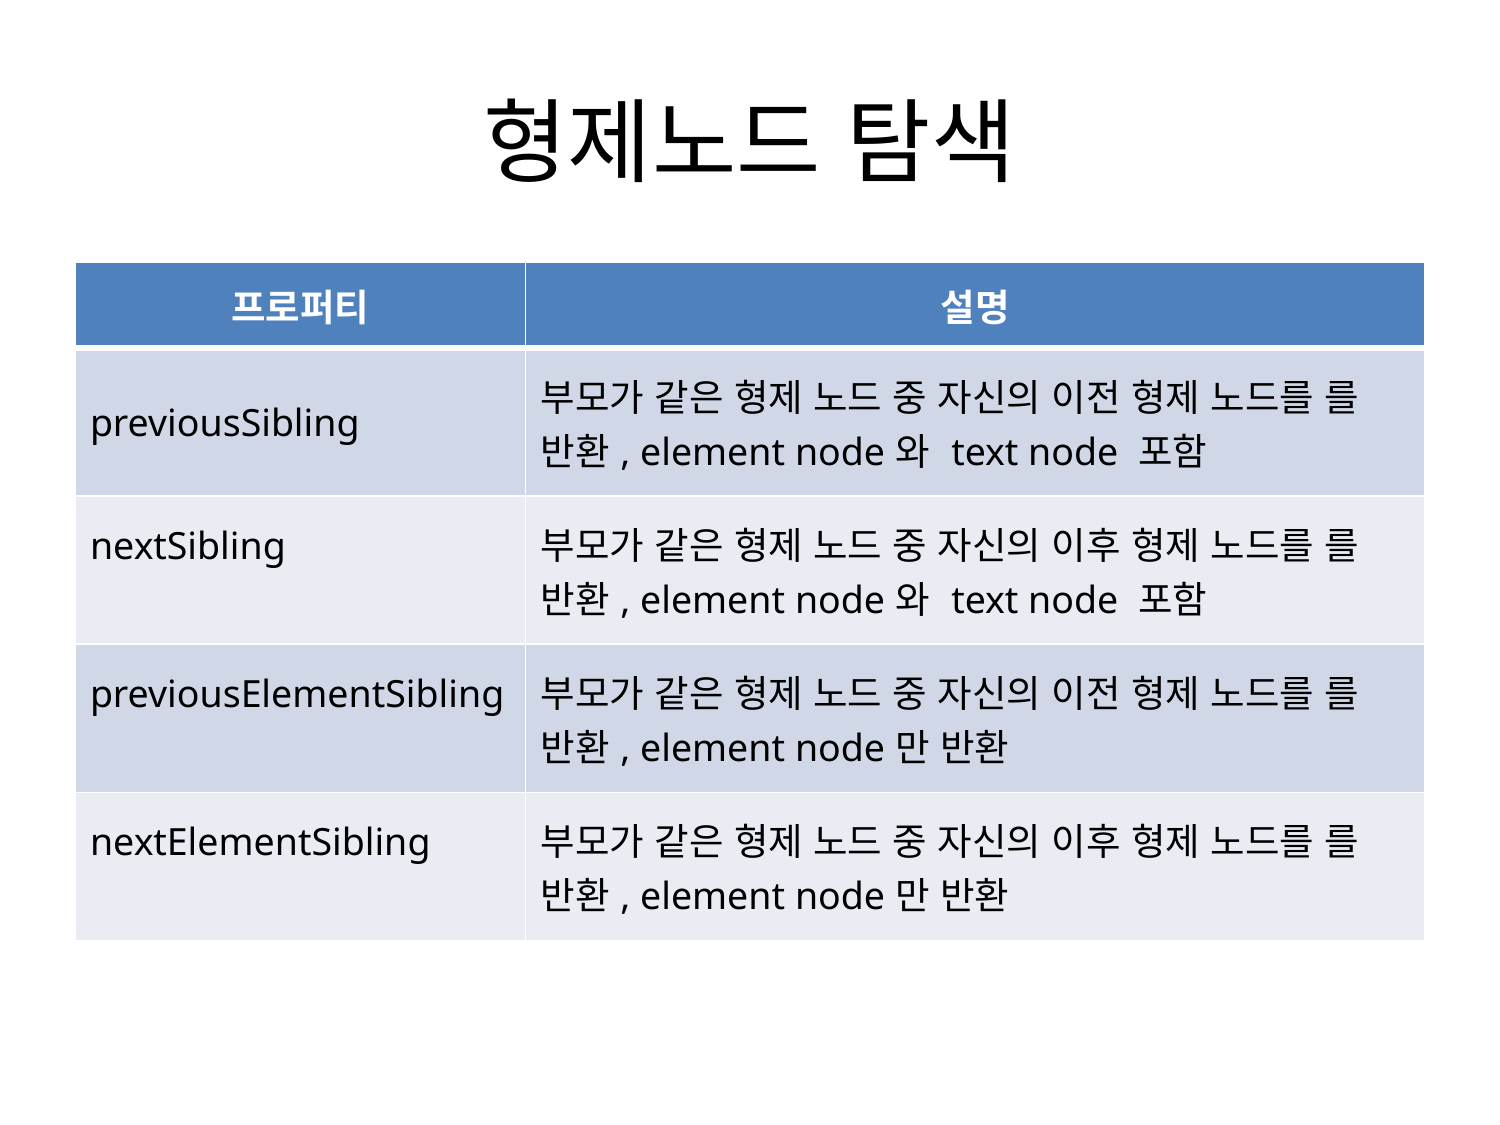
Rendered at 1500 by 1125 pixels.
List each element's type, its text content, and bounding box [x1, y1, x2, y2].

table_cell 부모가 같은 형제 노드 중 자신의 이전 형제 노드를 를 반환, element node만 반환 [526, 645, 1424, 792]
table_cell nextSibling [76, 497, 525, 643]
table_header 설명 [526, 263, 1424, 345]
table_cell nextElementSibling [76, 793, 525, 940]
table_cell previousElementSibling [76, 645, 525, 792]
table_cell 부모가 같은 형제 노드 중 자신의 이전 형제 노드를 를 반환, element node와 text node 포함 [526, 351, 1424, 495]
table_header 프로퍼티 [76, 263, 525, 345]
table_cell 부모가 같은 형제 노드 중 자신의 이후 형제 노드를 를 반환, element node만 반환 [526, 793, 1424, 940]
table_cell 부모가 같은 형제 노드 중 자신의 이후 형제 노드를 를 반환, element node와 text node 포함 [526, 497, 1424, 643]
title 형제노드 탐색 [75, 45, 1425, 233]
table_cell previousSibling [76, 351, 525, 495]
